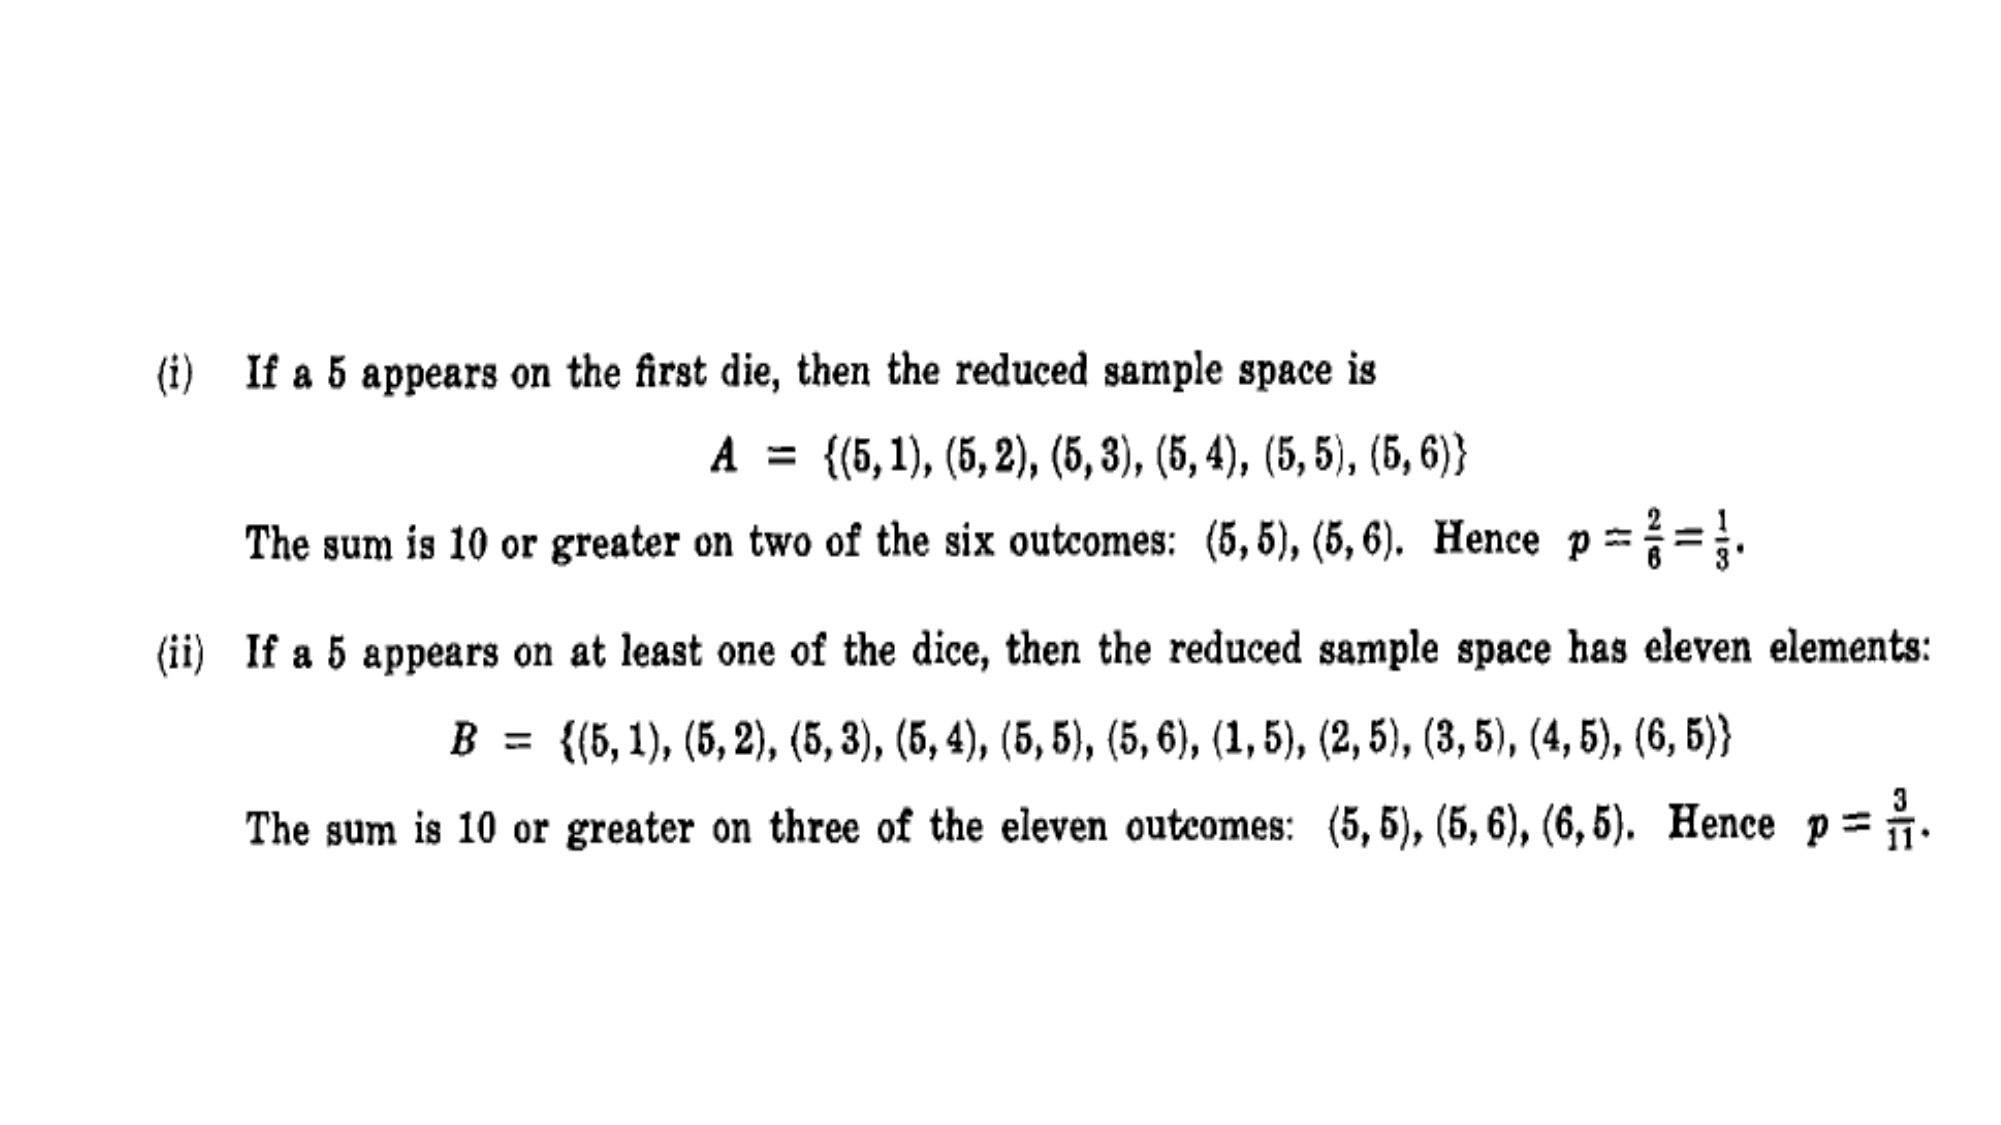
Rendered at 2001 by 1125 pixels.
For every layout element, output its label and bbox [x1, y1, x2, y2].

list [71, 312, 1969, 990]
